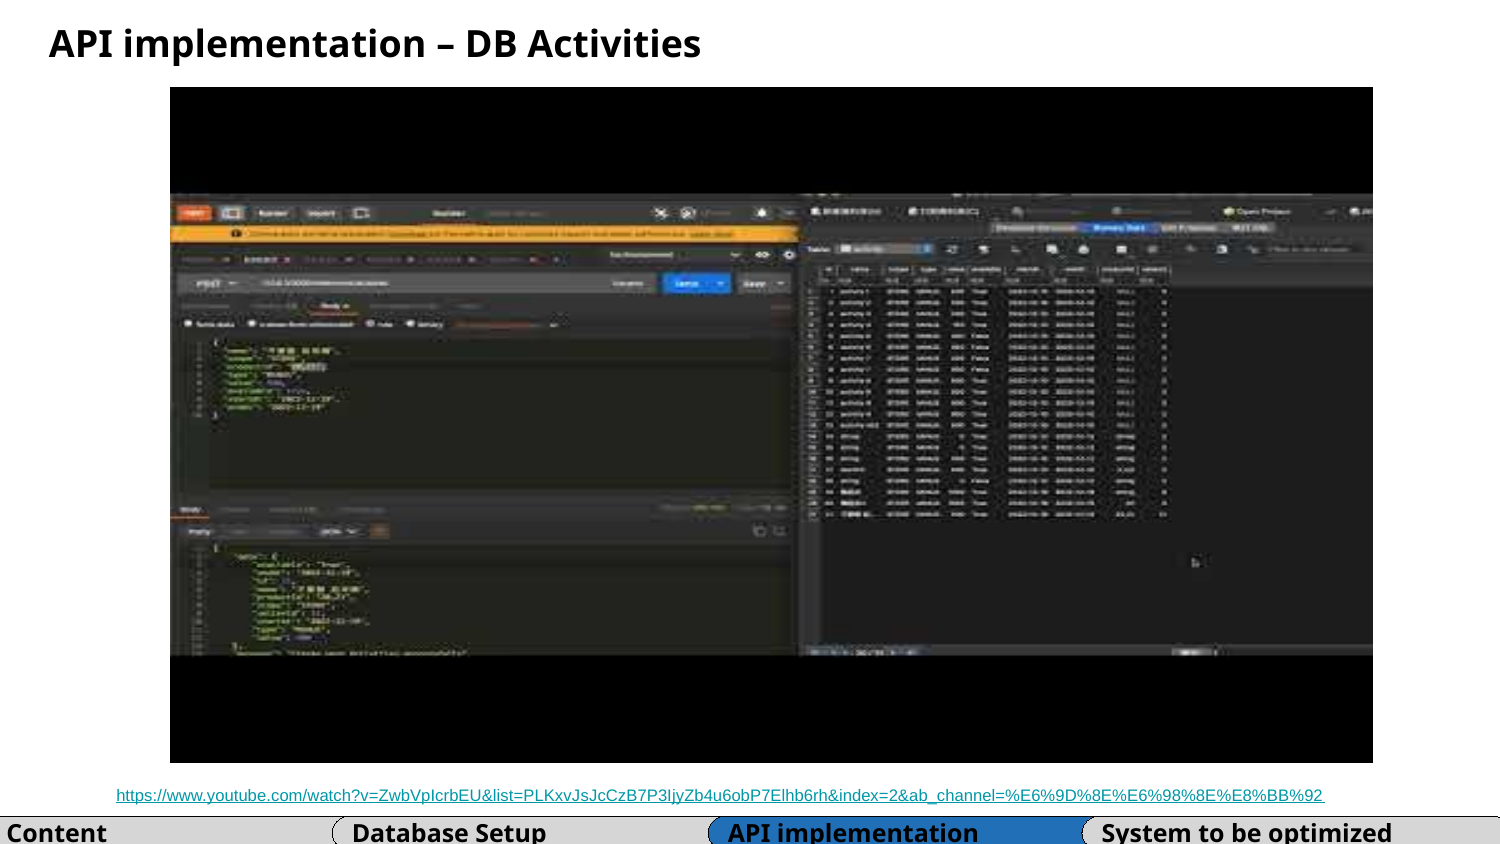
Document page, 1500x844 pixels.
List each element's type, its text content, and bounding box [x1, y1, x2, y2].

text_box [169, 86, 1374, 764]
text_box API implementation – DB Activities [34, 12, 718, 73]
text_box https://www.youtube.com/watch?v=ZwbVpIcrbEU&list=PLKxvJsJcCzB7P3IjyZb4u6obP7Elhb6rh&index=2&ab_channel=%E6%9D%8E%E6%98%8E%E8%BB%92 [101, 776, 1442, 814]
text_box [0, 815, 1500, 844]
